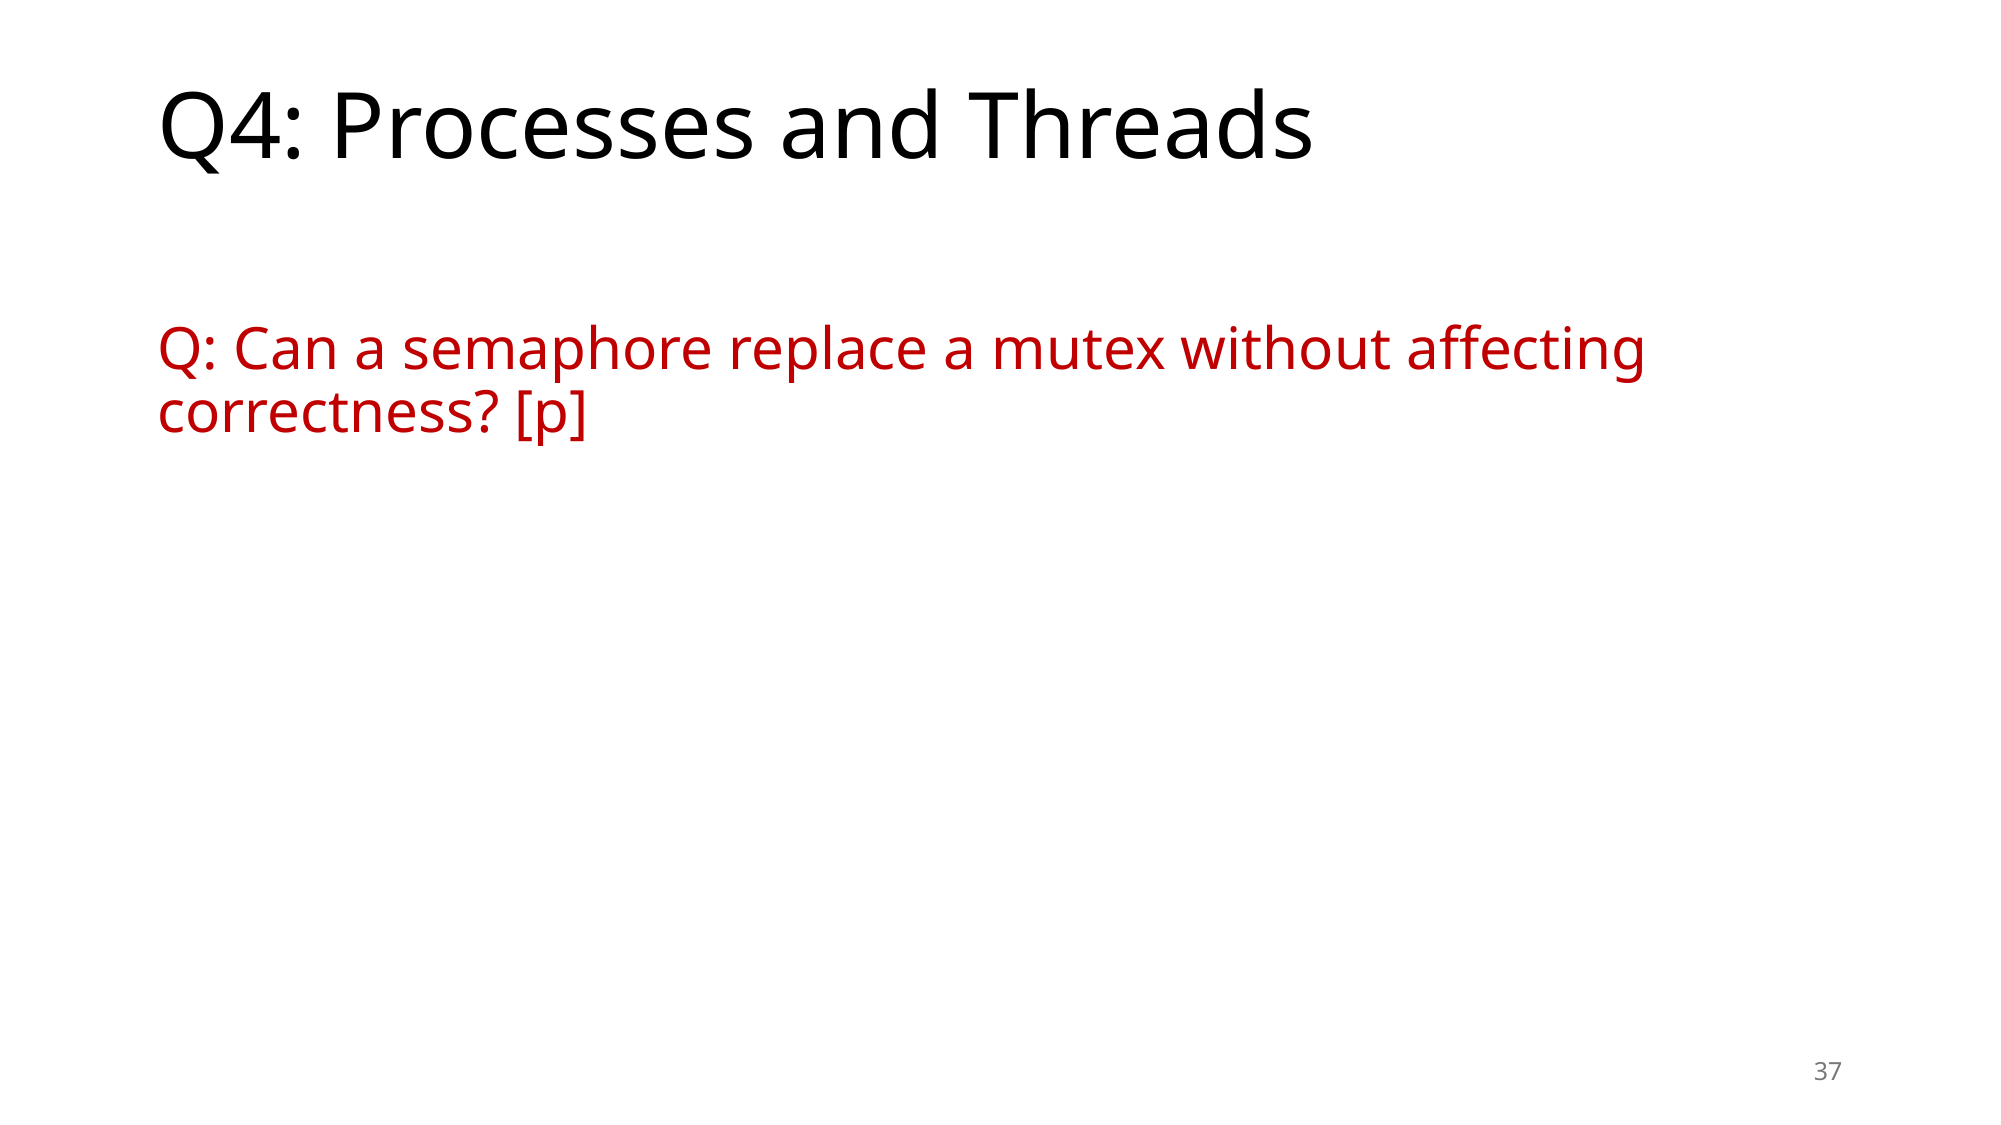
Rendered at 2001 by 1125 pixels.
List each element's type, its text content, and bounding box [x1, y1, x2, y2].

list Q: Can a semaphore replace a mutex without affecting correctness? [p] [137, 299, 1863, 1014]
title Q4: Processes and Threads [137, 59, 1863, 278]
slide_number 37 [1412, 1042, 1863, 1103]
